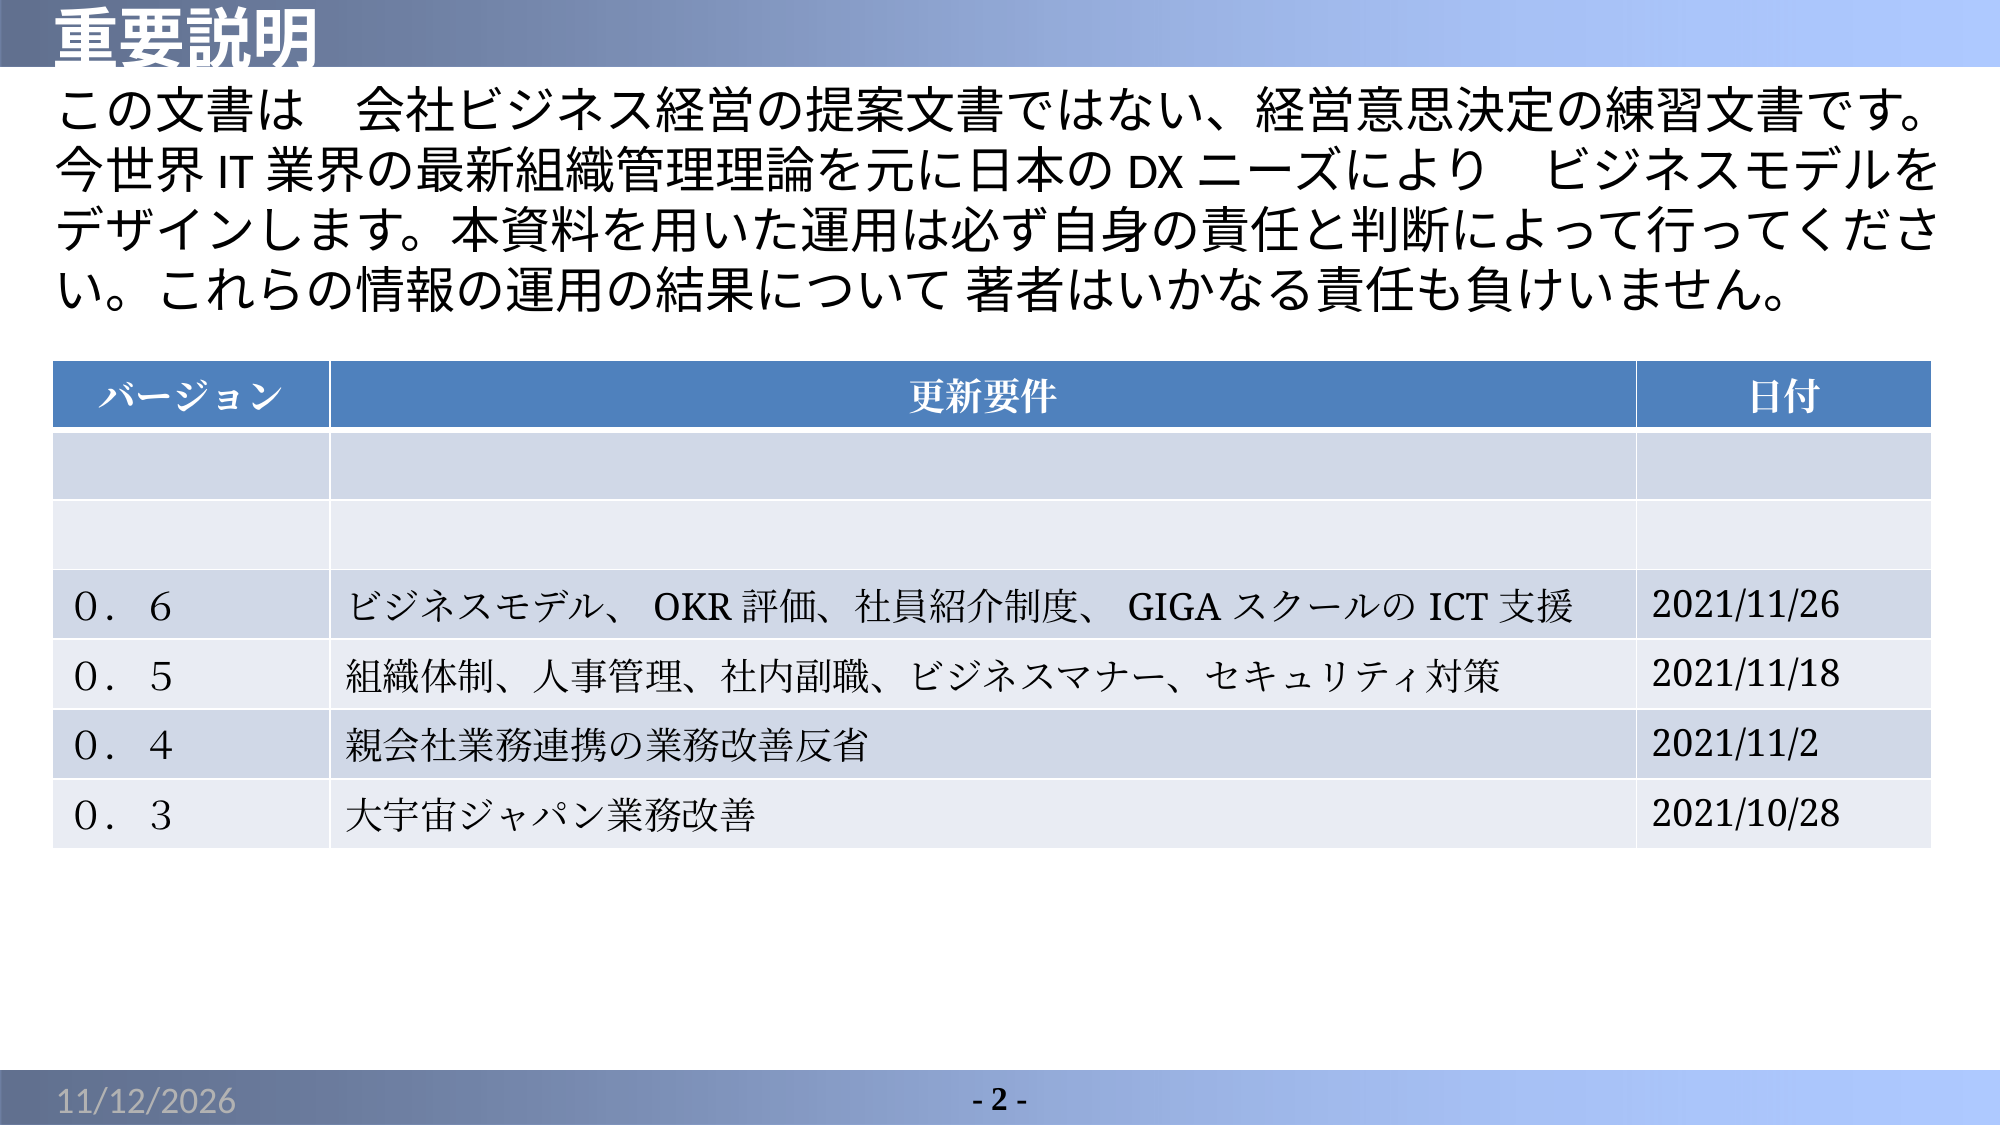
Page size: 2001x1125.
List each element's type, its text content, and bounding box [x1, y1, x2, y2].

table_cell ０．３ [53, 780, 329, 848]
table_cell [1637, 501, 1931, 569]
table_cell ０．４ [53, 710, 329, 778]
table_header 更新要件 [331, 361, 1636, 427]
table_cell [331, 433, 1636, 499]
title 重要説明 [52, 0, 1946, 321]
table_cell ビジネスモデル、OKR評価、社員紹介制度、GIGAスクールのICT支援 [331, 570, 1636, 638]
list この文書は 会社ビジネス経営の提案文書ではない、経営意思決定の練習文書です。 今世界IT業界の最新組織管理理論を元に日本のDXニーズにより ビジネスモデルをデザインします。本資料を用いた運用は必ず自身の責任と判断によって行ってください。これらの情報の運用の結果について 著者はいかなる責任も負けいません。 [54, 78, 1948, 321]
table_cell [53, 433, 329, 499]
table_cell [1637, 433, 1931, 499]
table_cell 2021/10/28 [1637, 780, 1931, 848]
table_cell ０．６ [53, 570, 329, 638]
table_cell 組織体制、人事管理、社内副職、ビジネスマナー、セキュリティ対策 [331, 640, 1636, 708]
slide_number - 2 - [934, 1078, 1063, 1117]
table_cell 2021/11/18 [1637, 640, 1931, 708]
table_cell [331, 501, 1636, 569]
table_cell 大宇宙ジャパン業務改善 [331, 780, 1636, 848]
table_header バージョン [53, 361, 329, 427]
table_cell 親会社業務連携の業務改善反省 [331, 710, 1636, 778]
table_header 日付 [1637, 361, 1931, 427]
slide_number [55, 1076, 516, 1122]
table_cell ０．５ [53, 640, 329, 708]
table_cell [53, 501, 329, 569]
table_cell 2021/11/2 [1637, 710, 1931, 778]
table_cell 2021/11/26 [1637, 570, 1931, 638]
